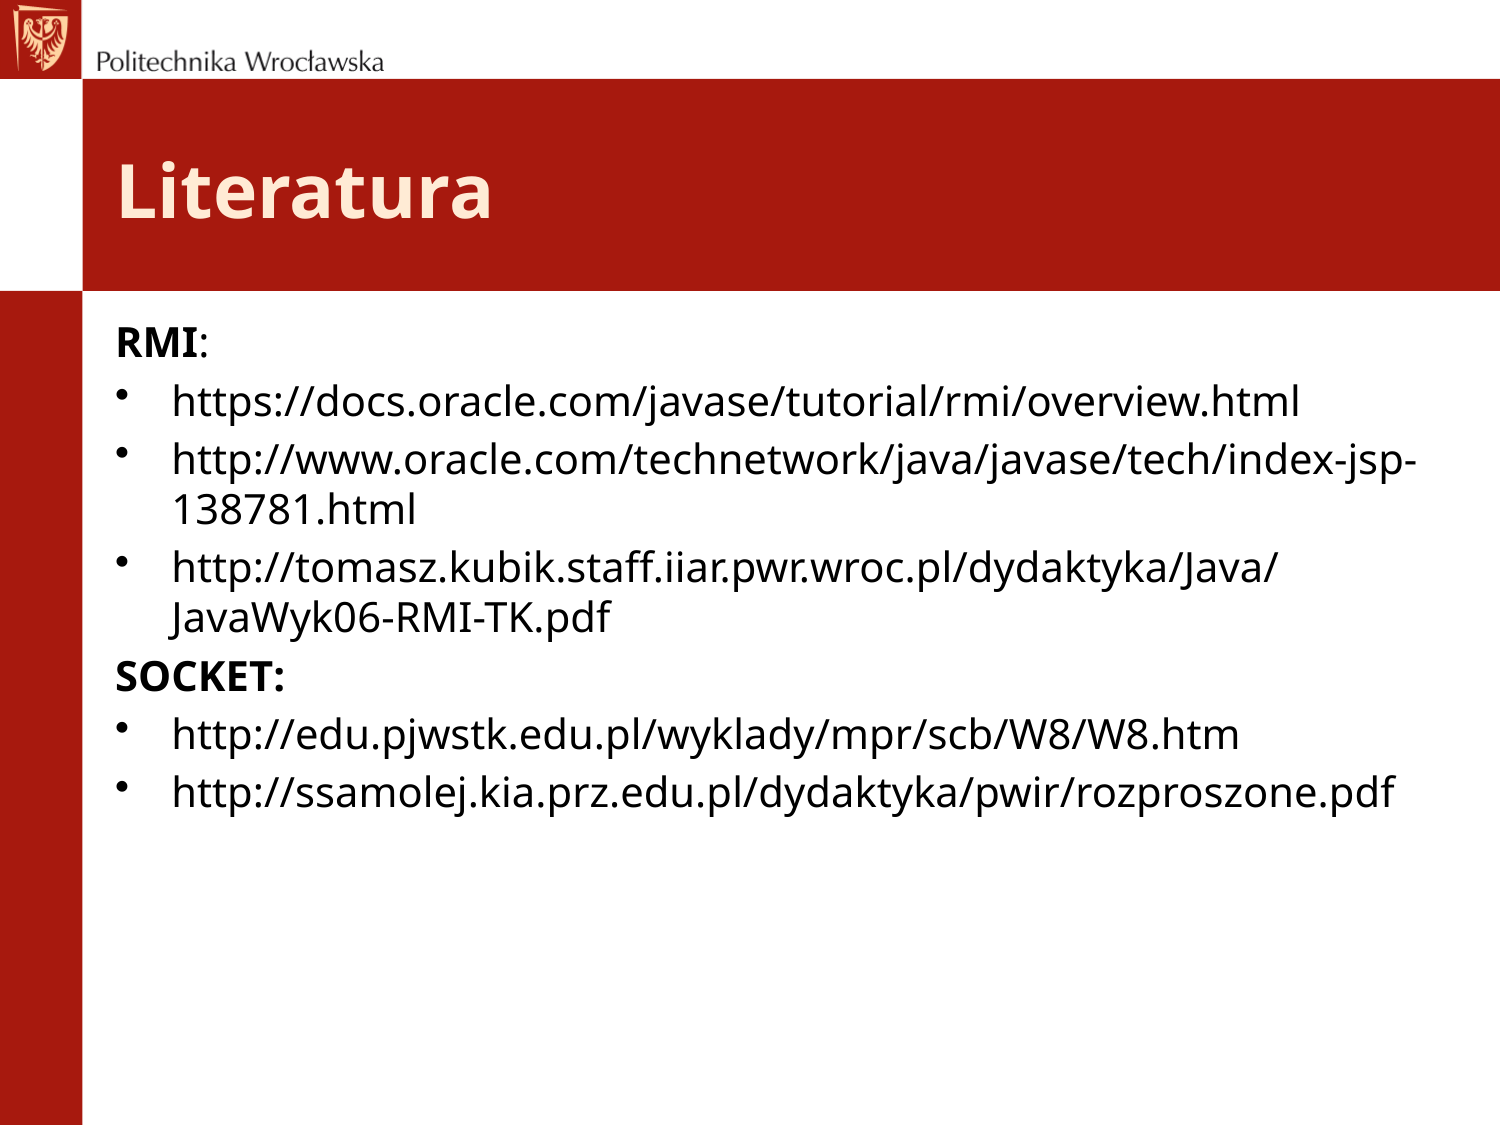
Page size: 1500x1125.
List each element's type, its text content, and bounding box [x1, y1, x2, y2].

title Literatura [100, 103, 1483, 274]
picture [0, 0, 384, 79]
list RMI: https://docs.oracle.com/javase/tutorial/rmi/overview.html http://www.oracle.com/technetwork/java/javase/tech/index-jsp-138781.html http://tomasz.kubik.staff.iiar.pwr.wroc.pl/dydaktyka/Java/JavaWyk06-RMI-TK.pdf SOCKET: http://edu.pjwstk.edu.pl/wyklady/mpr/scb/W8/W8.htm http://ssamolej.kia.prz.edu.pl/dydaktyka/pwir/rozproszone.pdf [100, 308, 1483, 1106]
